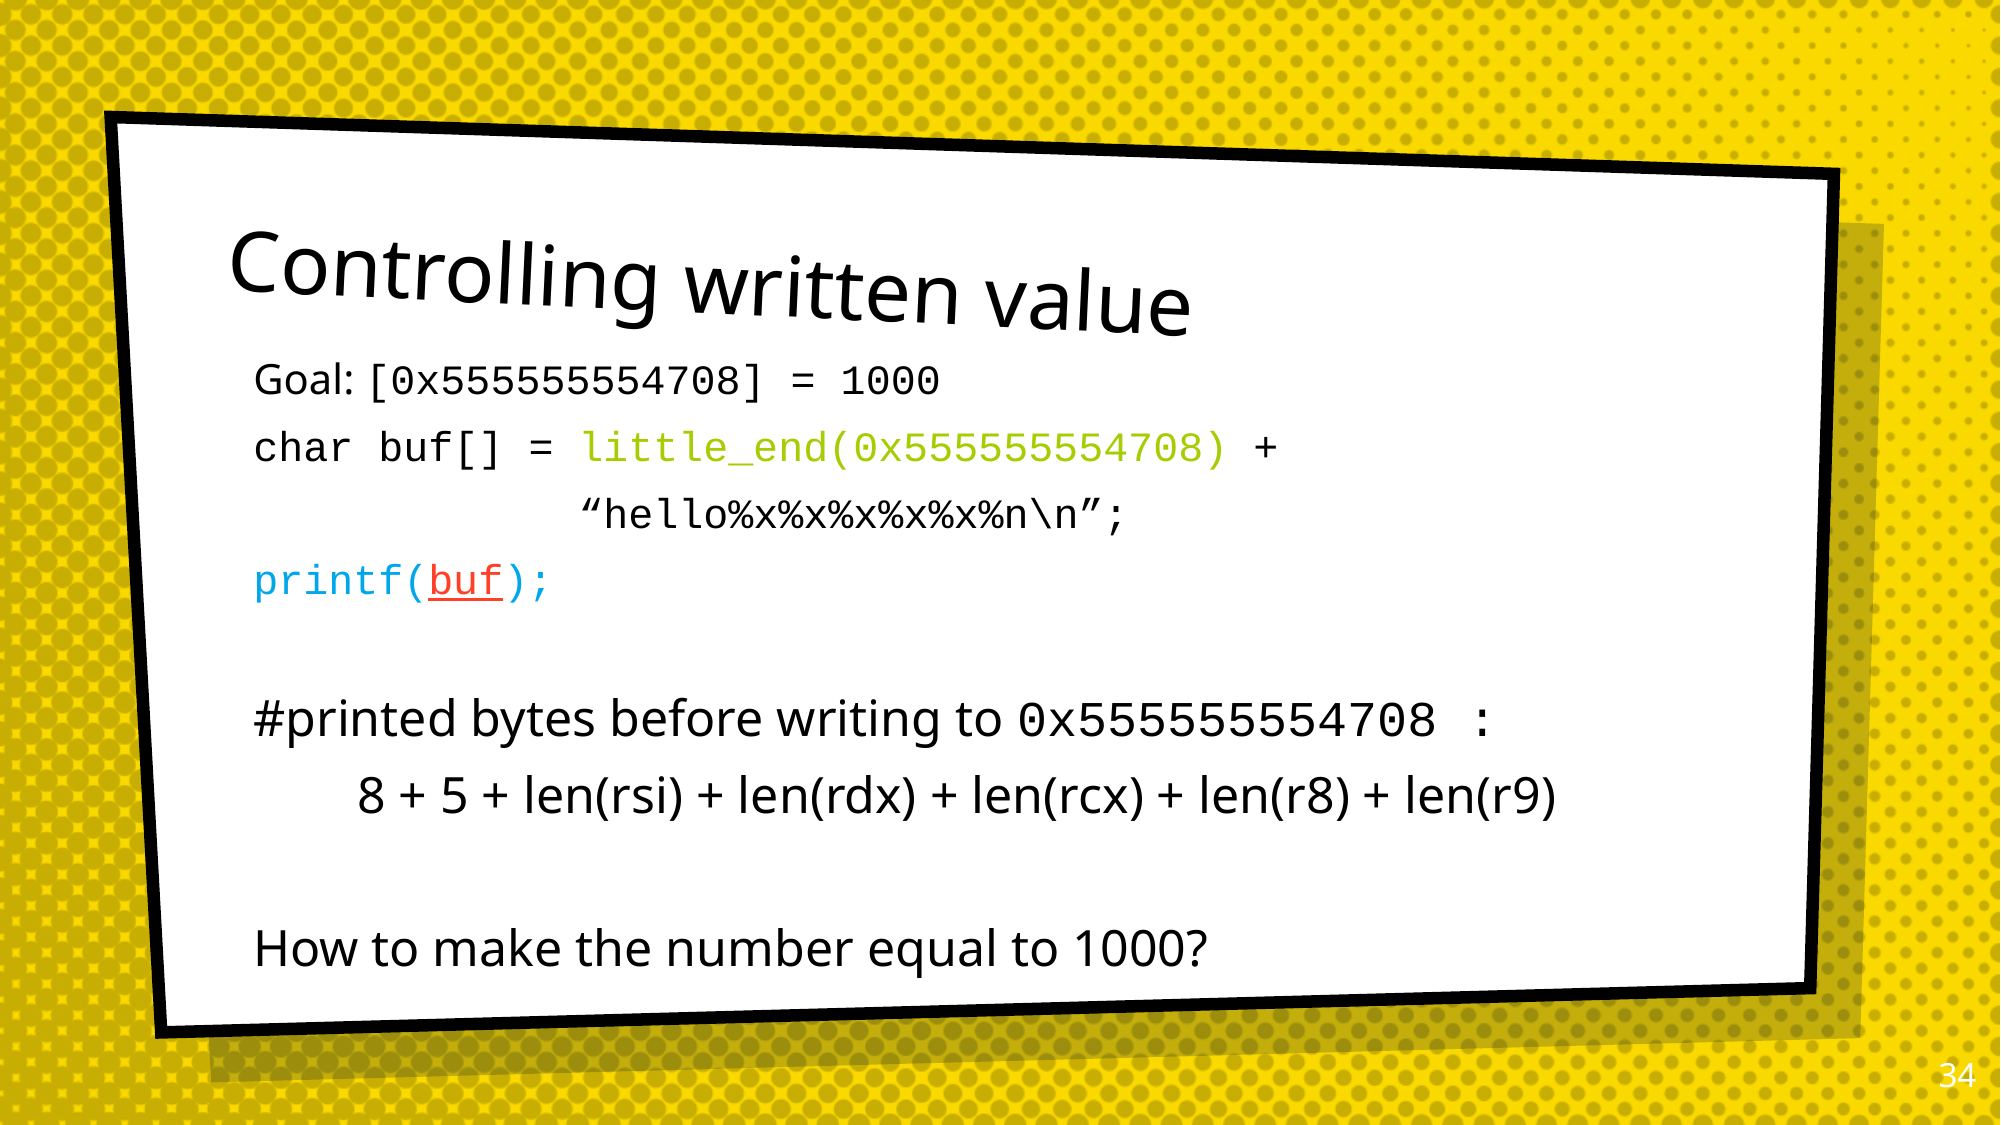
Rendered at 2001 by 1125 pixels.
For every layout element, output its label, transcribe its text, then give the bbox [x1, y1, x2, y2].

slide_number 33 [1871, 1038, 1992, 1125]
list Goal: [0x555555554708] = 1000 char buf[] = little_end(0x555555554708) + “hello%x%x%x%x%x%n\n”; printf(buf); #printed bytes before writing to 0x555555554708 : 8 + 5 + len(rsi) + len(rdx) + len(rcx) + len(r8) + len(r9) How to make the number equal to 1000? [230, 338, 1755, 970]
title Controlling written value [210, 155, 1755, 338]
